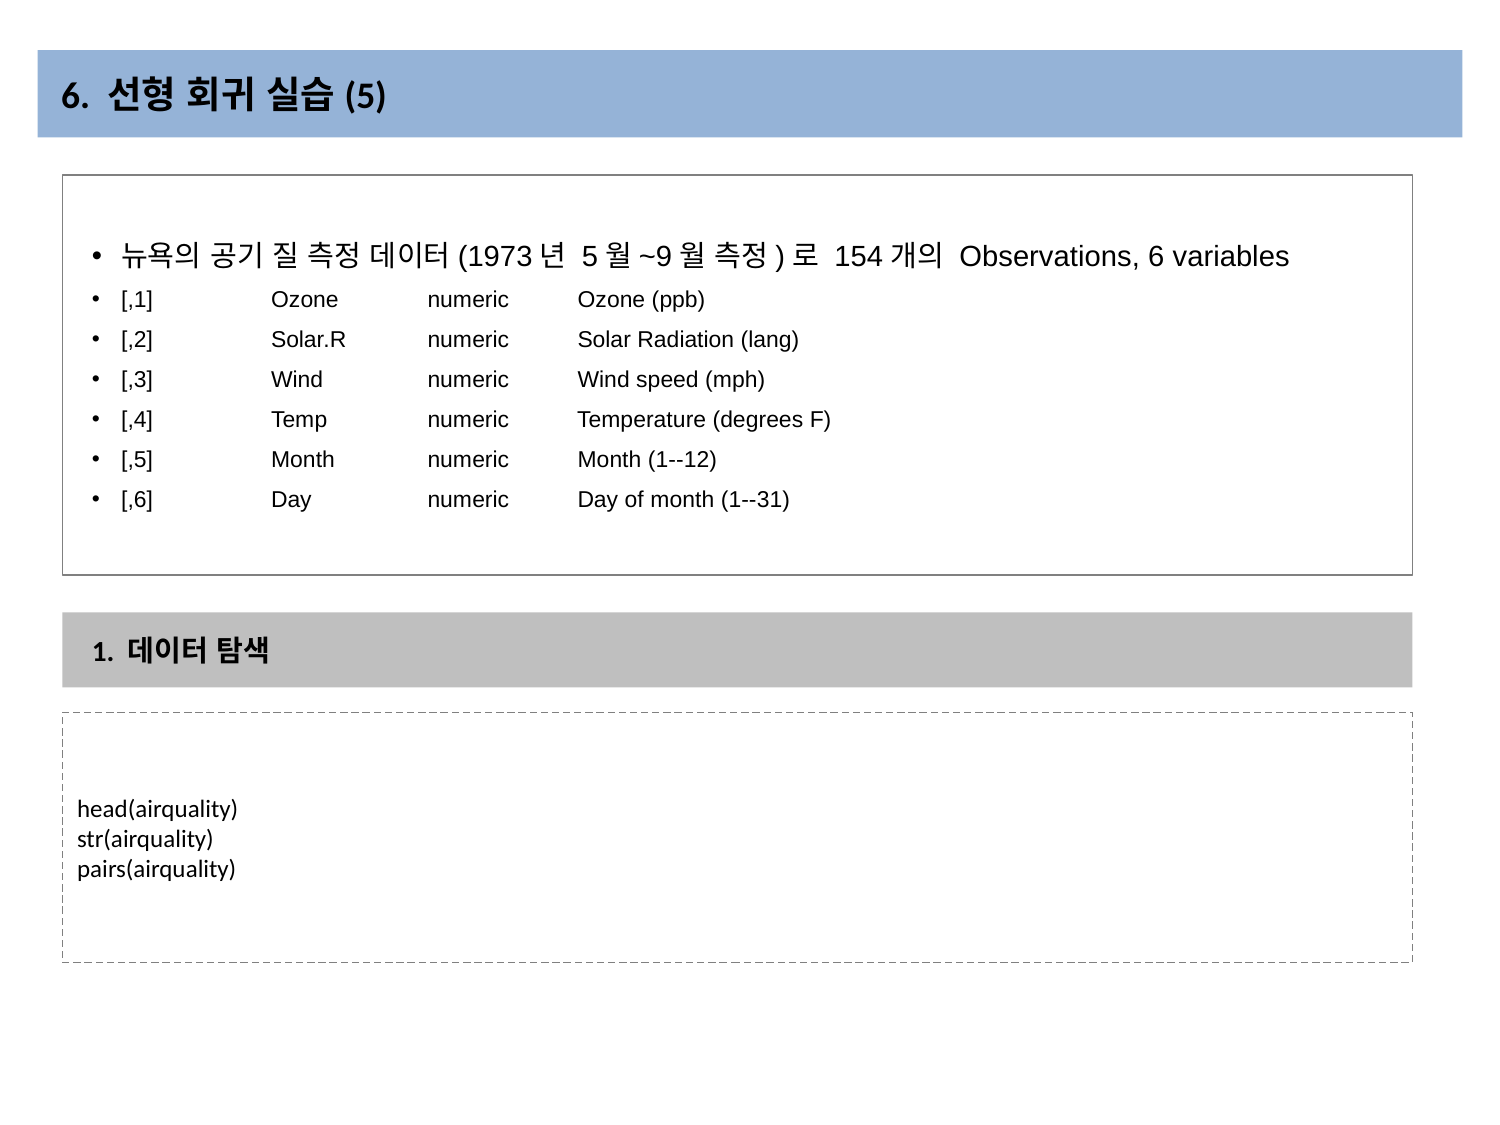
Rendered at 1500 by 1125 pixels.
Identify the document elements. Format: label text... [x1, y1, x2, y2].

text_box 뉴욕의 공기 질 측정 데이터(1973년 5월~9월 측정)로 154개의 Observations, 6 variables [,1] Ozone numeric Ozone (ppb) [,2] Solar.R numeric Solar Radiation (lang) [,3] Wind numeric Wind speed (mph) [,4] Temp numeric Temperature (degrees F) [,5] Month numeric Month (1--12) [,6] Day numeric Day of month (1--31) [60, 173, 1414, 577]
text_box 1. 데이터 탐색 [60, 610, 1414, 689]
title 6. 선형 회귀 실습(5) [35, 48, 1465, 140]
text_box head(airquality) str(airquality) pairs(airquality) [62, 712, 1413, 963]
